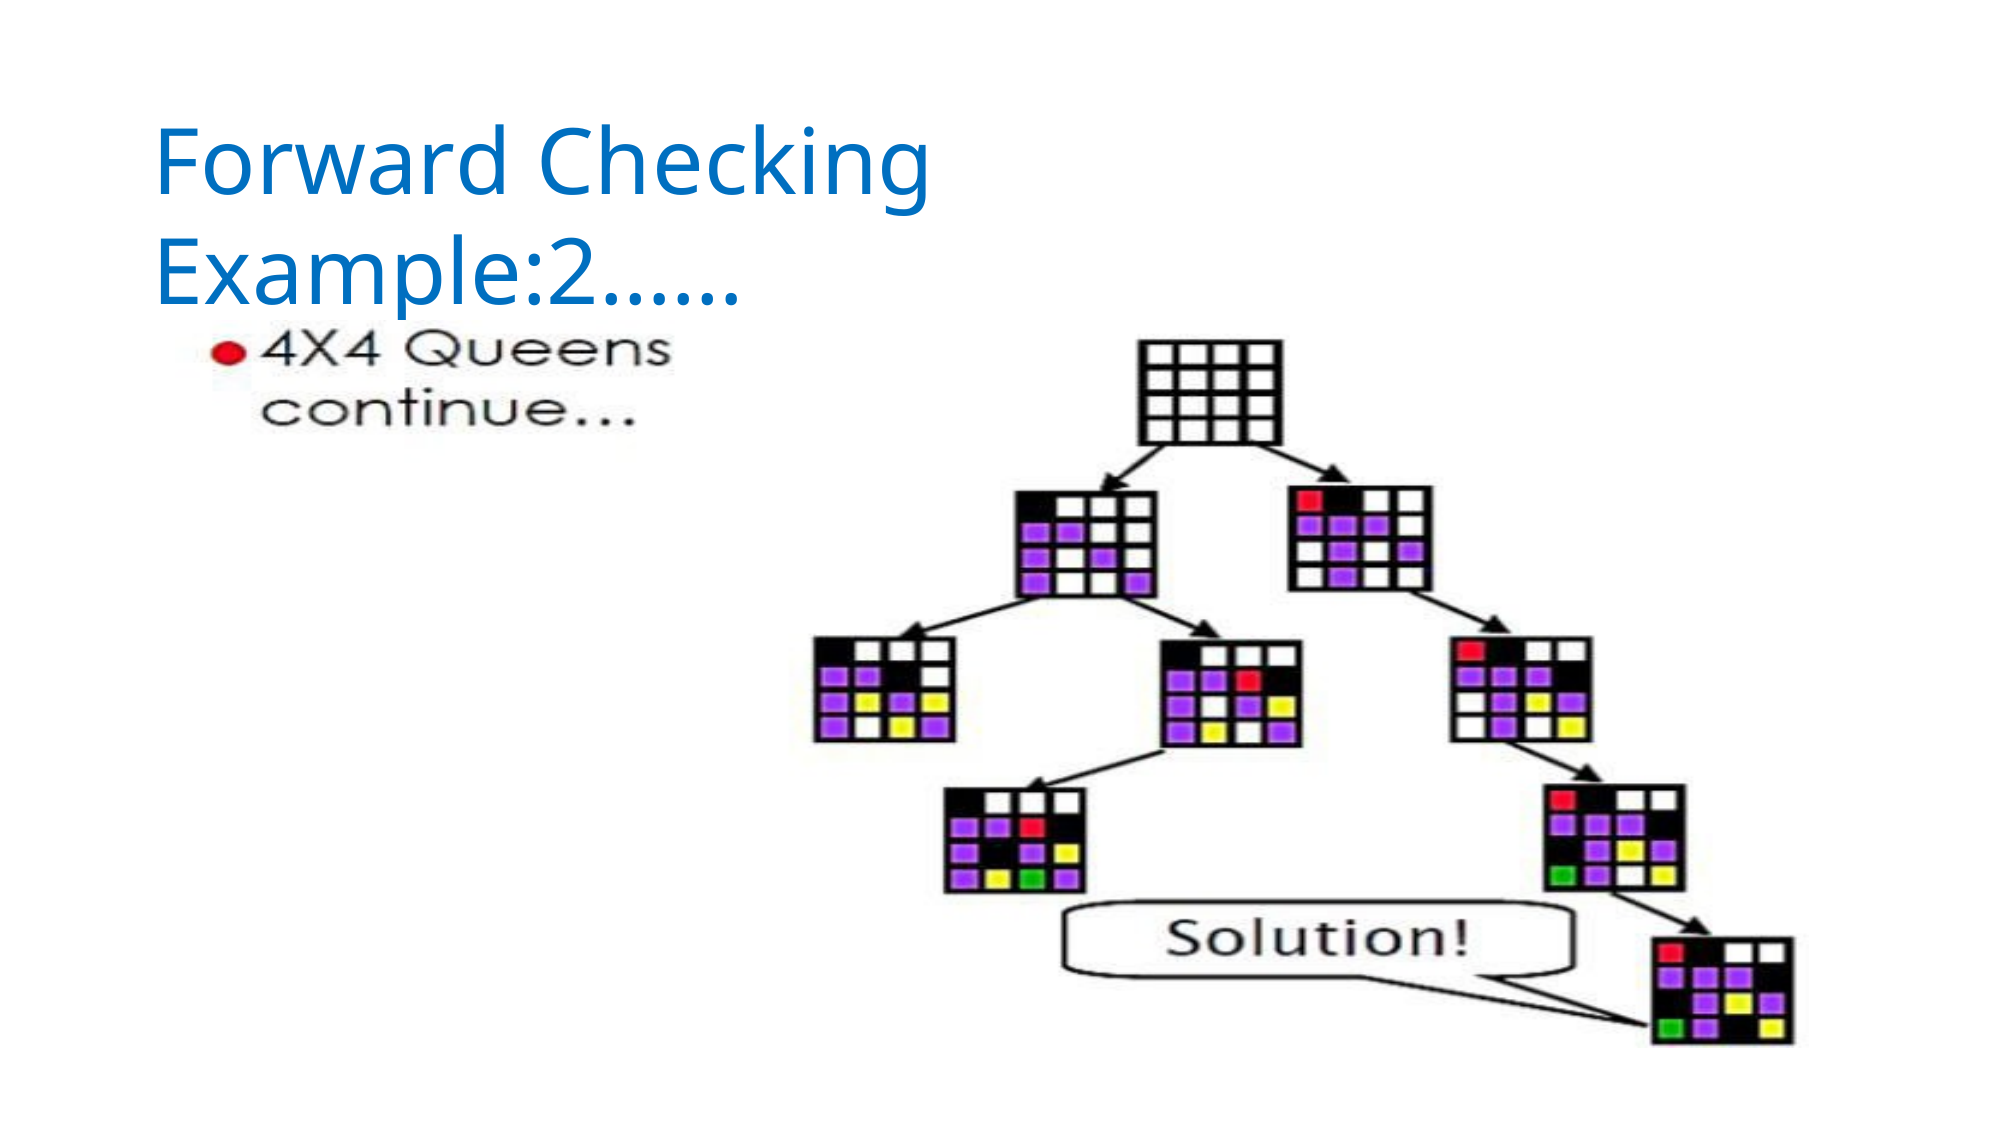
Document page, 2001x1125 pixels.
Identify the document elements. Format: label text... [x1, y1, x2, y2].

title Forward Checking Example:2…… [150, 99, 1323, 323]
picture [175, 319, 1809, 1048]
